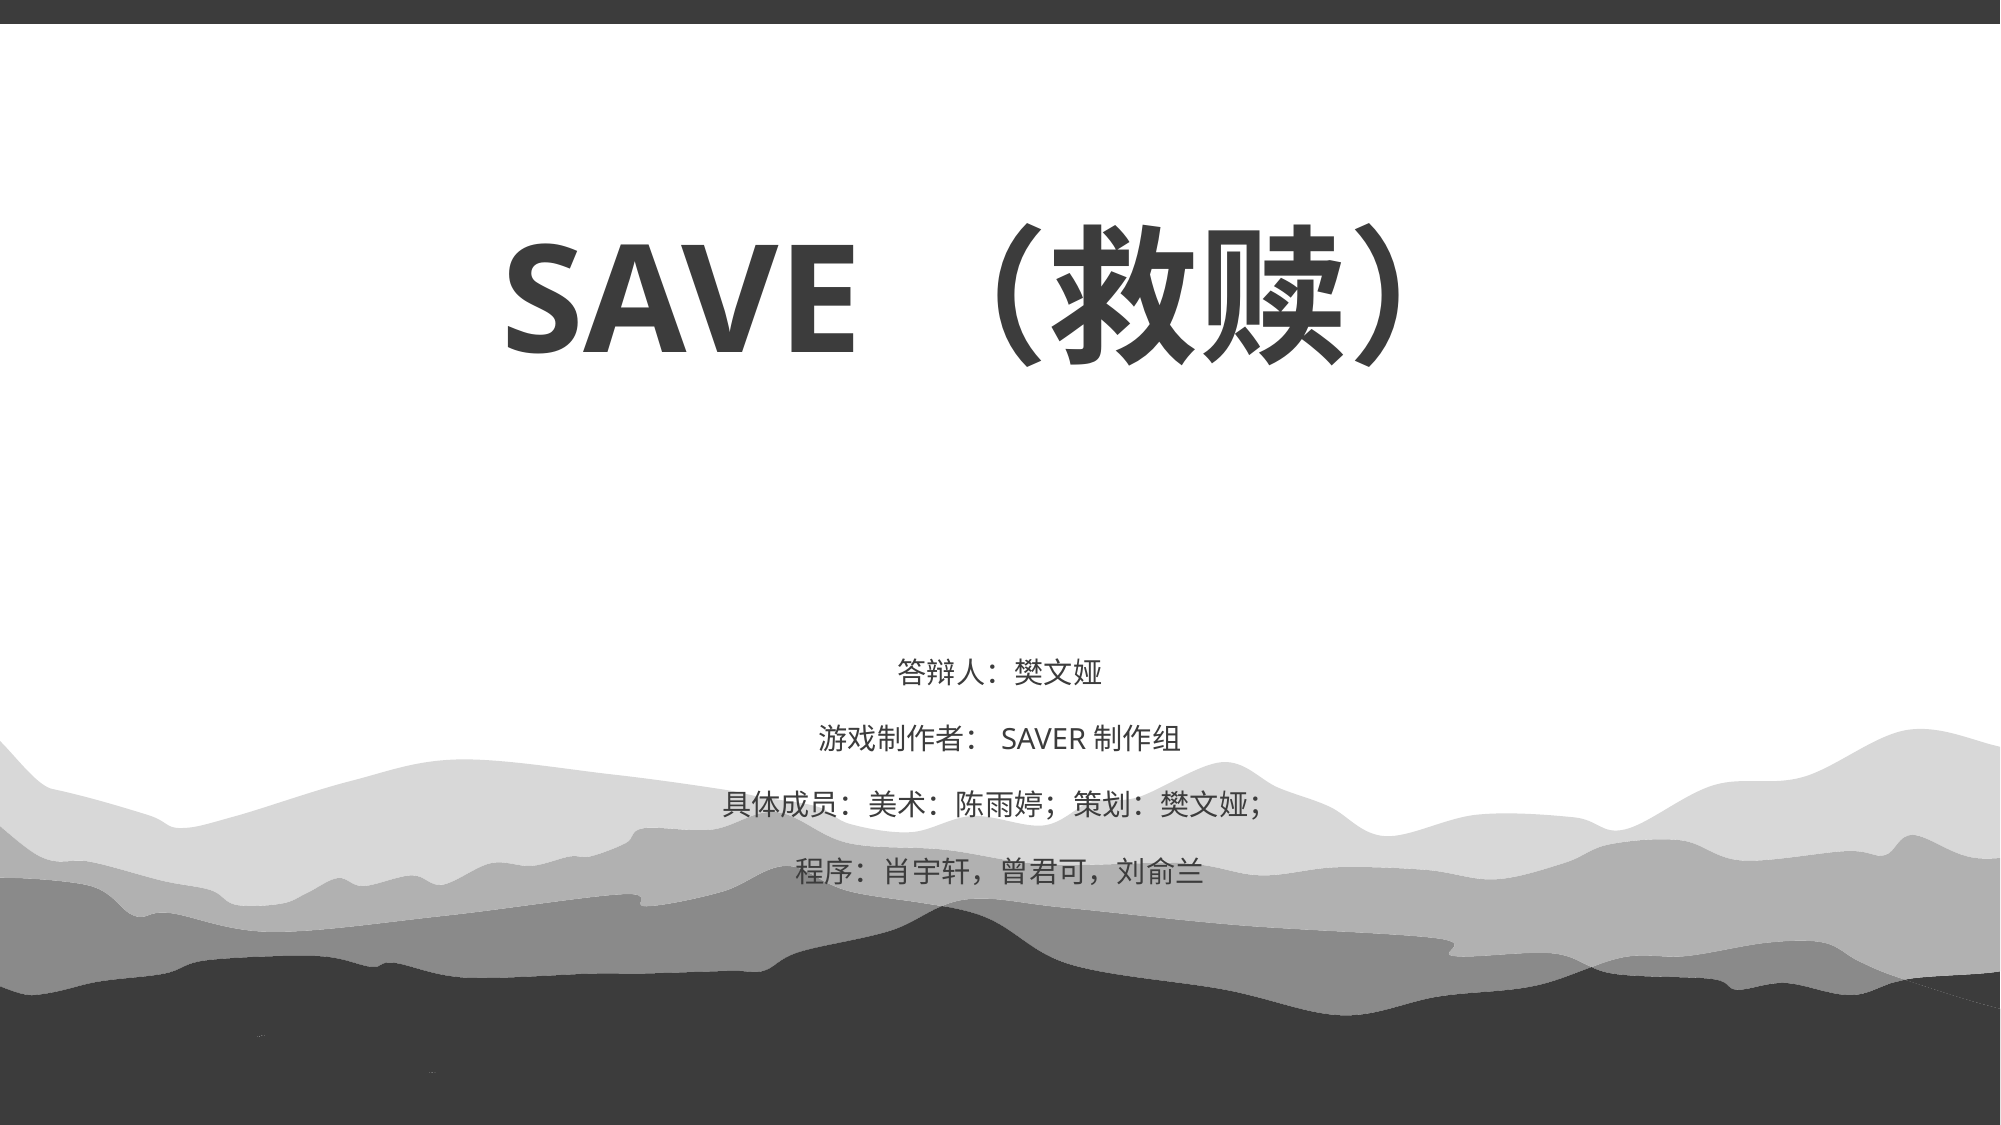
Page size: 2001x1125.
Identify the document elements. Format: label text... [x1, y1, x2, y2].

list 答辩人：樊文娅 游戏制作者：SAVER制作组 具体成员：美术：陈雨婷；策划：樊文娅； 程序：肖宇轩，曾君可，刘俞兰 [377, 580, 1623, 807]
list SAVE（救赎） [377, 215, 1623, 386]
